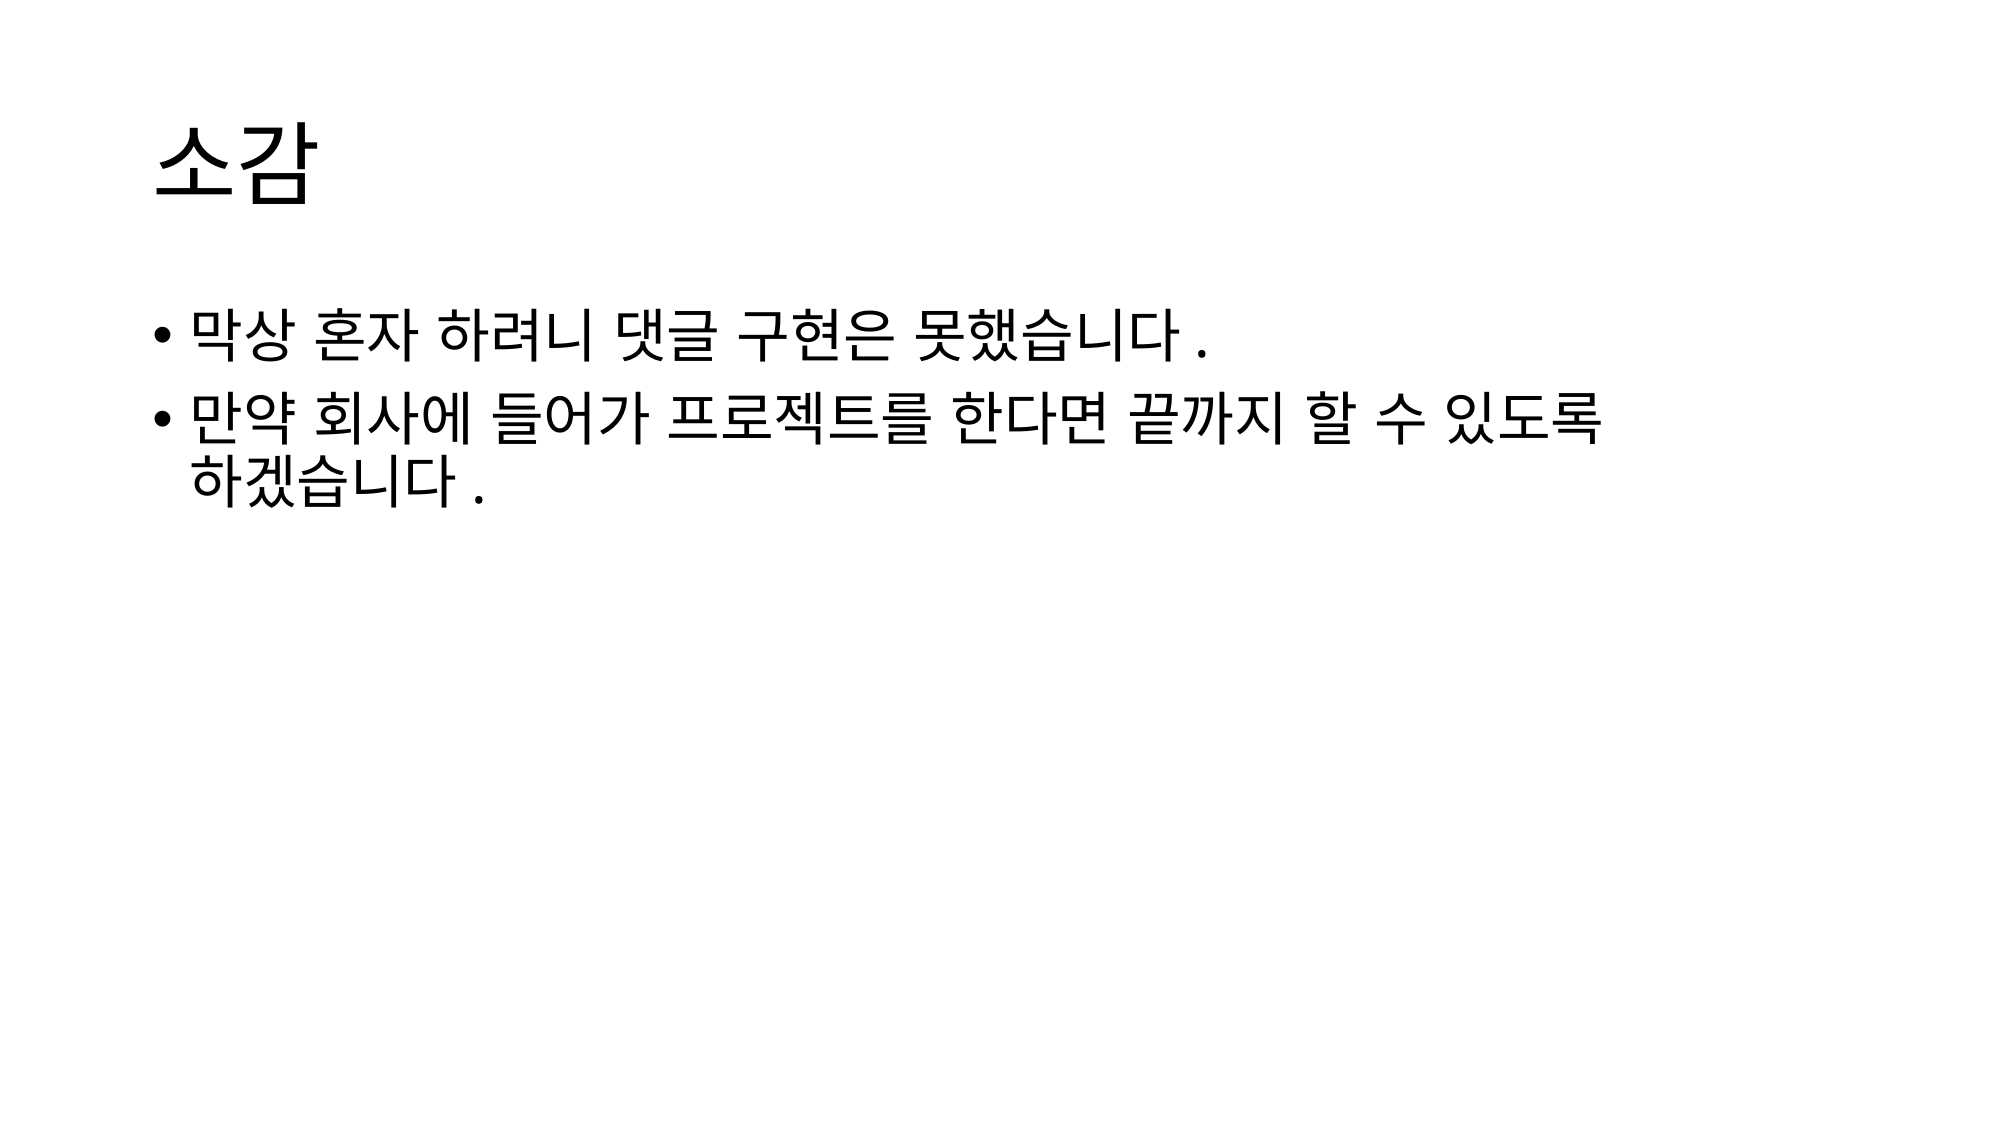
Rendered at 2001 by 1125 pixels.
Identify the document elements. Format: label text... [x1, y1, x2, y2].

title 소감 [137, 59, 1863, 278]
list 막상 혼자 하려니 댓글 구현은 못했습니다. 만약 회사에 들어가 프로젝트를 한다면 끝까지 할 수 있도록 하겠습니다. [137, 299, 1863, 1014]
